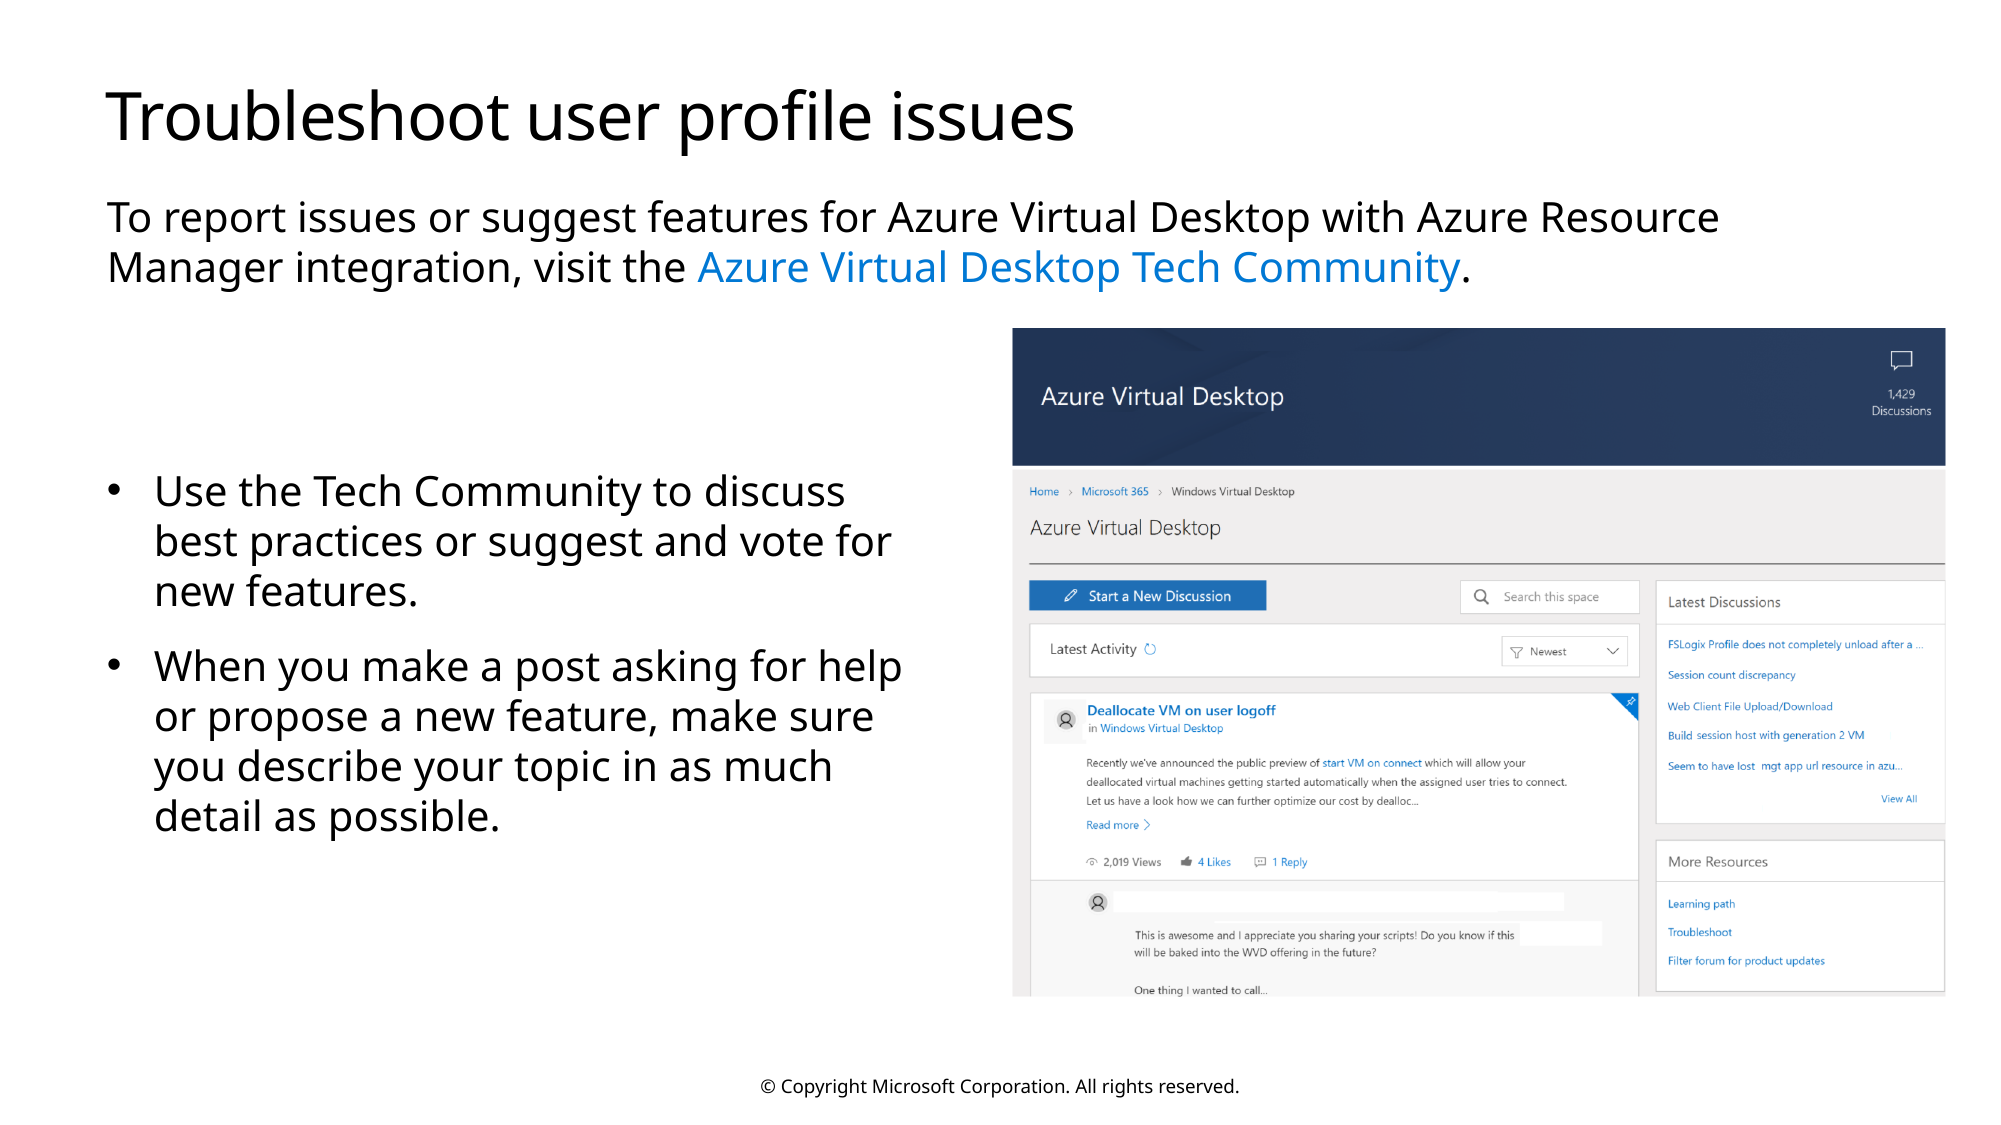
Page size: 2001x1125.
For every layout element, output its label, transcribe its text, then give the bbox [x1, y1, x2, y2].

title Troubleshoot user profile issues [105, 67, 1327, 134]
picture [1008, 322, 1951, 998]
text_box Use the Tech Community to discuss best practices or suggest and vote for new features. When you make a post asking for help or propose a new feature, make sure you describe your topic in as much detail as possible. [92, 457, 920, 847]
text_box To report issues or suggest features for Azure Virtual Desktop with Azure Resource Manager integration, visit the Azure Virtual Desktop Tech Community. [92, 183, 1836, 374]
